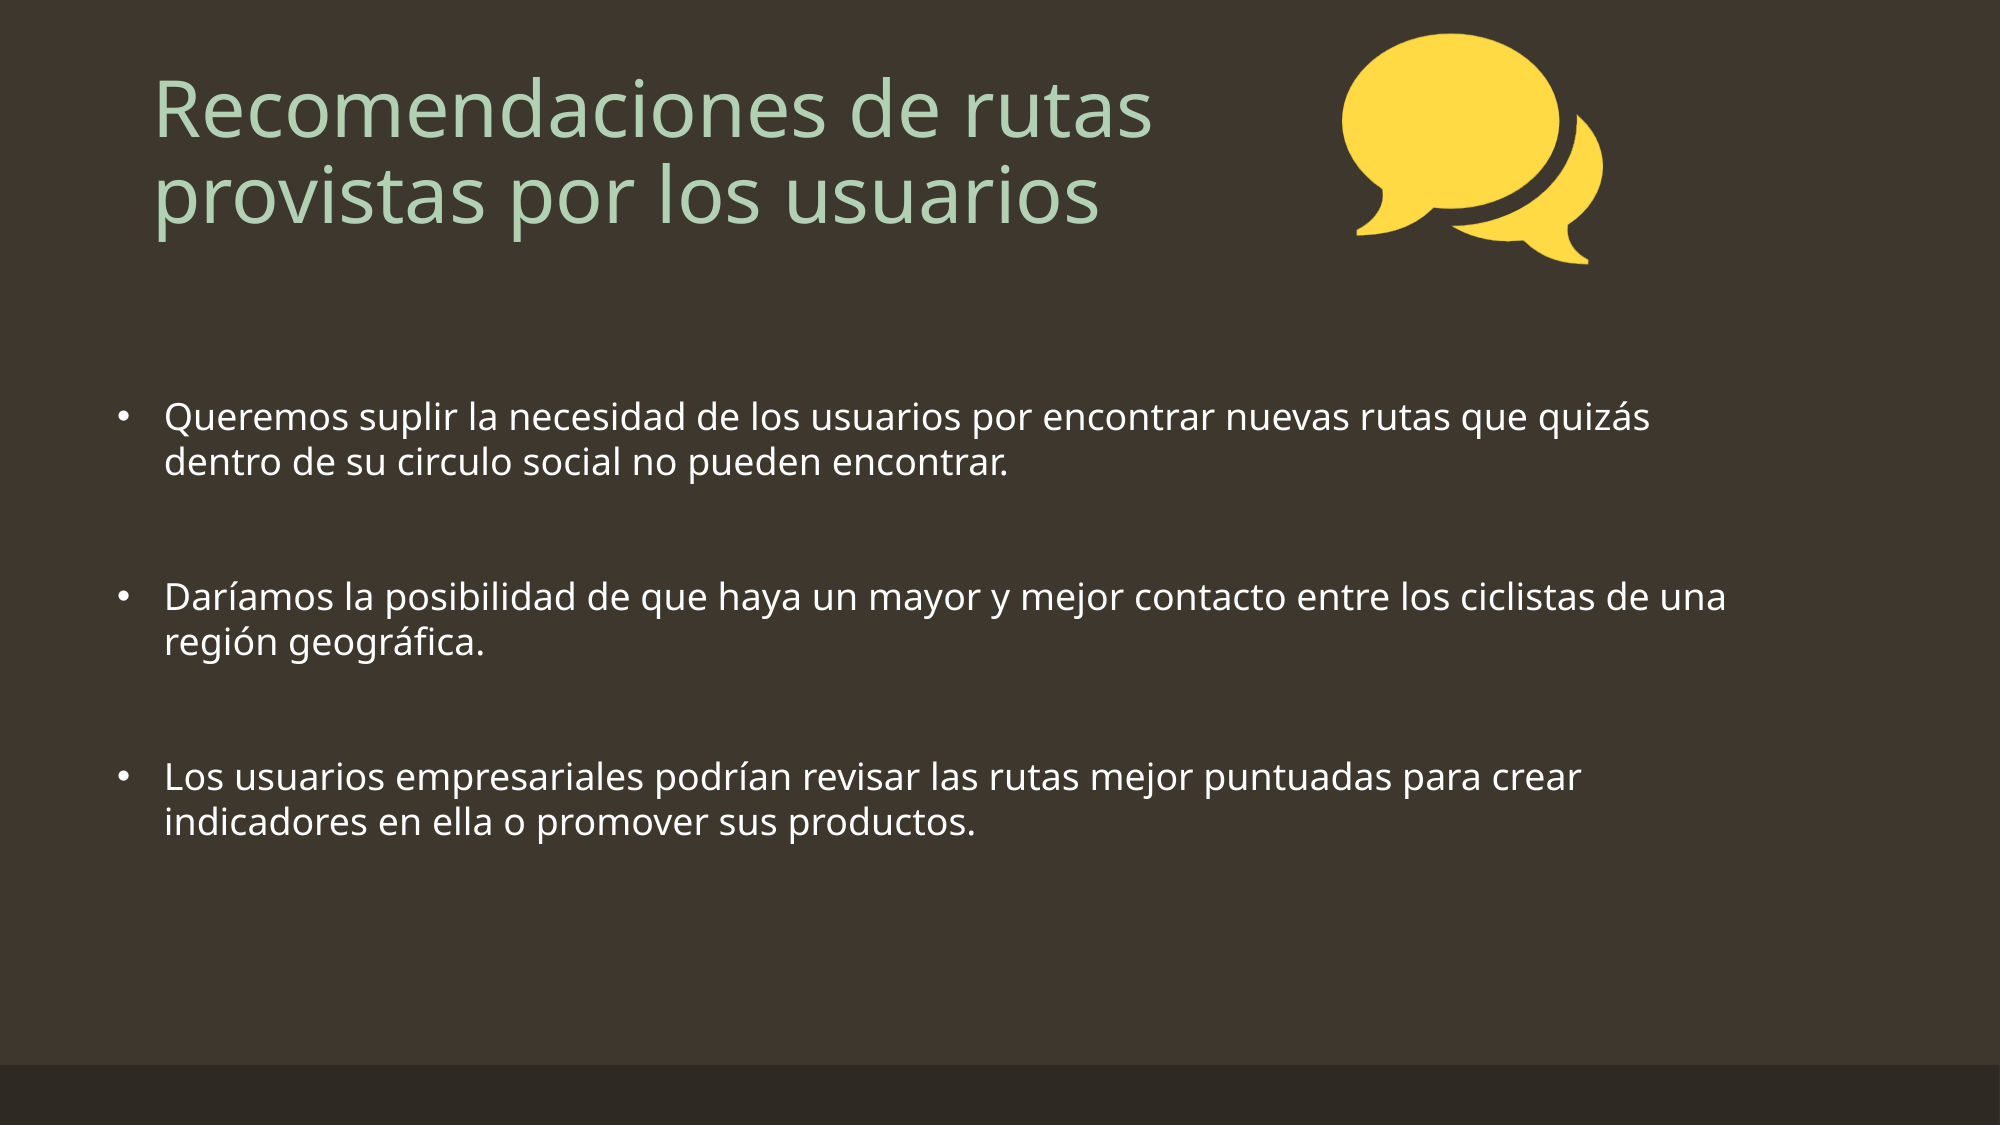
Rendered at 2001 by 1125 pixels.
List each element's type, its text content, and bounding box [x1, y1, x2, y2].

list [1342, 19, 1603, 279]
text_box Queremos suplir la necesidad de los usuarios por encontrar nuevas rutas que quizás dentro de su circulo social no pueden encontrar. Daríamos la posibilidad de que haya un mayor y mejor contacto entre los ciclistas de una región geográfica. Los usuarios empresariales podrían revisar las rutas mejor puntuadas para crear indicadores en ella o promover sus productos. [102, 385, 1780, 850]
title Recomendaciones de rutas provistas por los usuarios [137, 59, 1296, 248]
